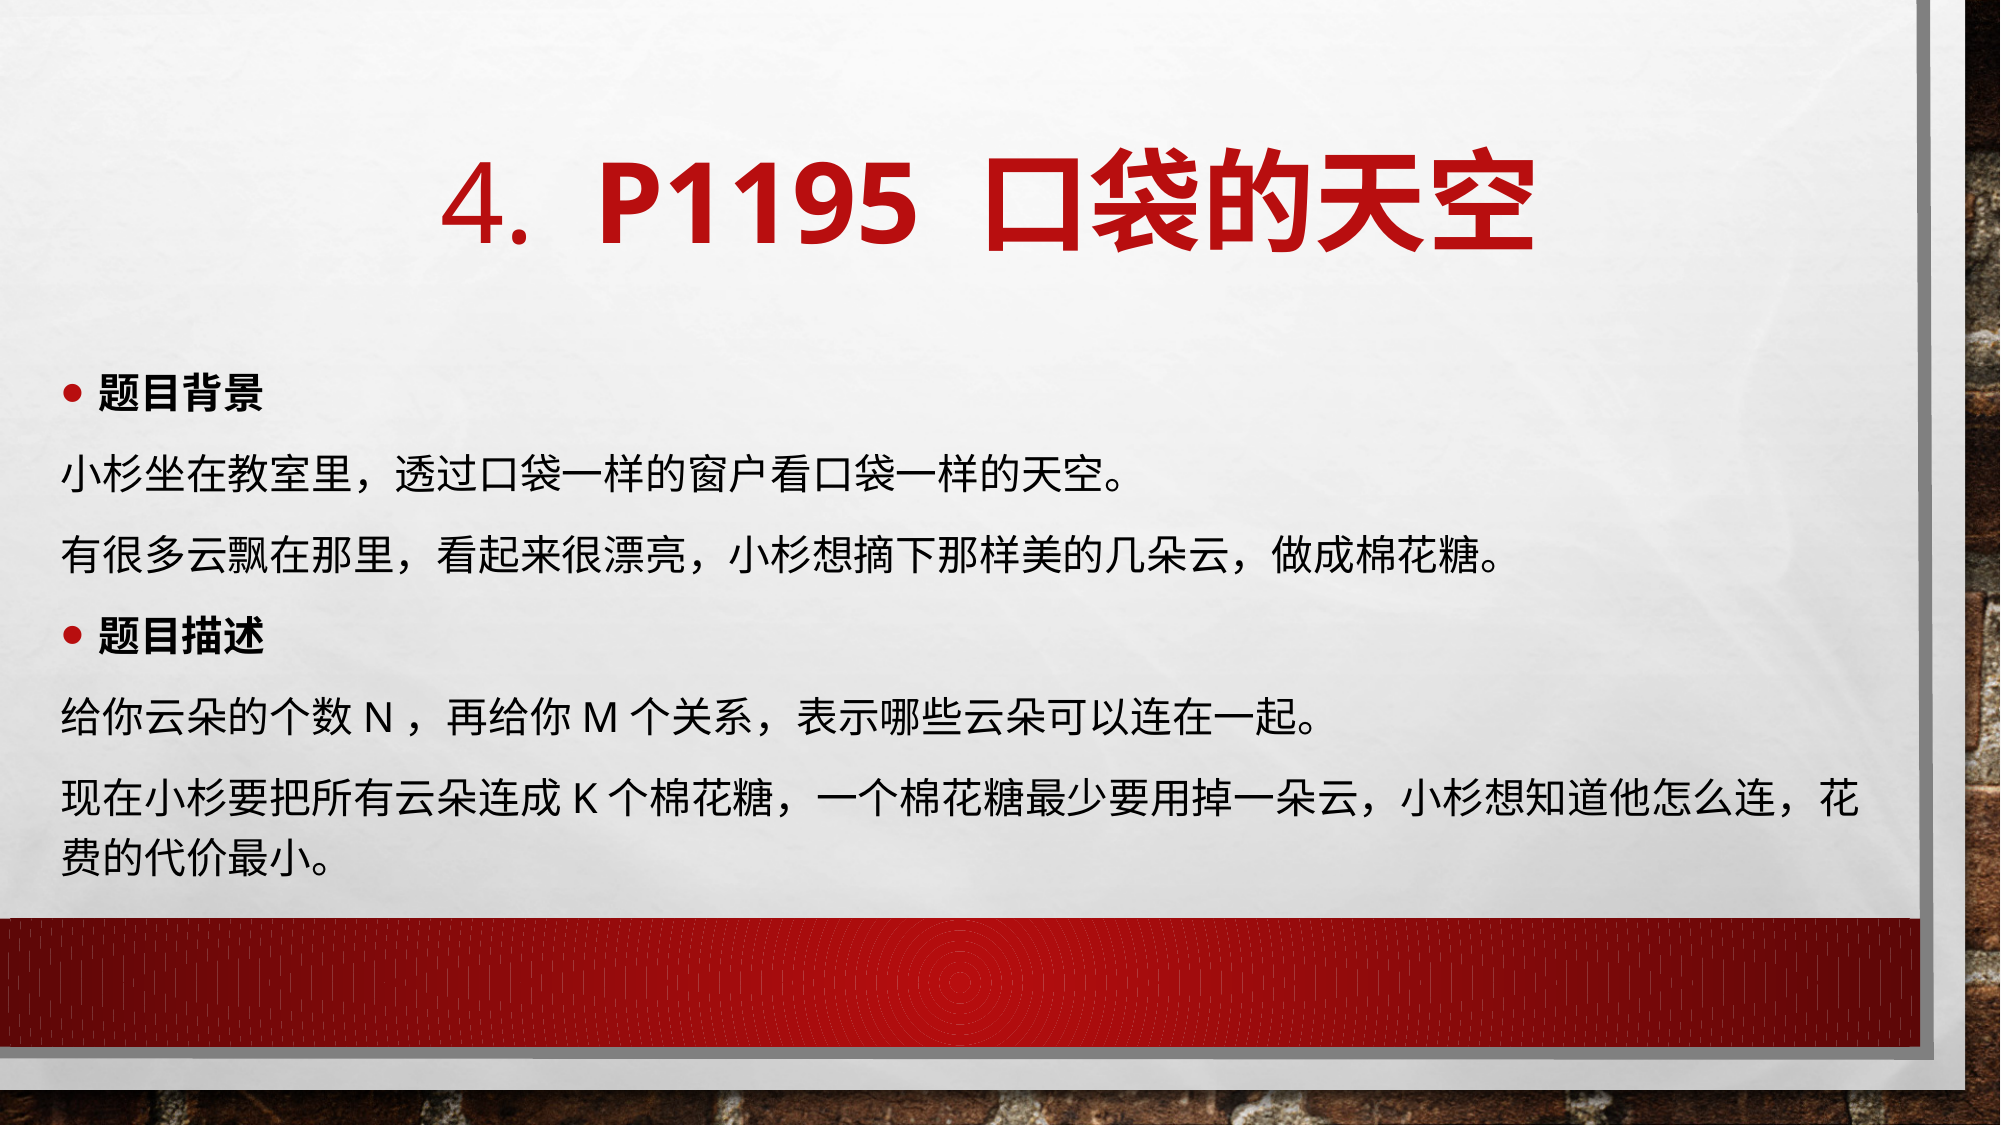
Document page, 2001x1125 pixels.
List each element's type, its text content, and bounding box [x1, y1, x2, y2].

list 题目背景 小杉坐在教室里，透过口袋一样的窗户看口袋一样的天空。 有很多云飘在那里，看起来很漂亮，小杉想摘下那样美的几朵云，做成棉花糖。 题目描述 给你云朵的个数N，再给你M个关系，表示哪些云朵可以连在一起。 现在小杉要把所有云朵连成K个棉花糖，一个棉花糖最少要用掉一朵云，小杉想知道他怎么连，花费的代价最小。 [45, 350, 1888, 970]
title 4. P1195 口袋的天空 [425, 102, 1888, 313]
picture [0, 0, 2000, 1125]
